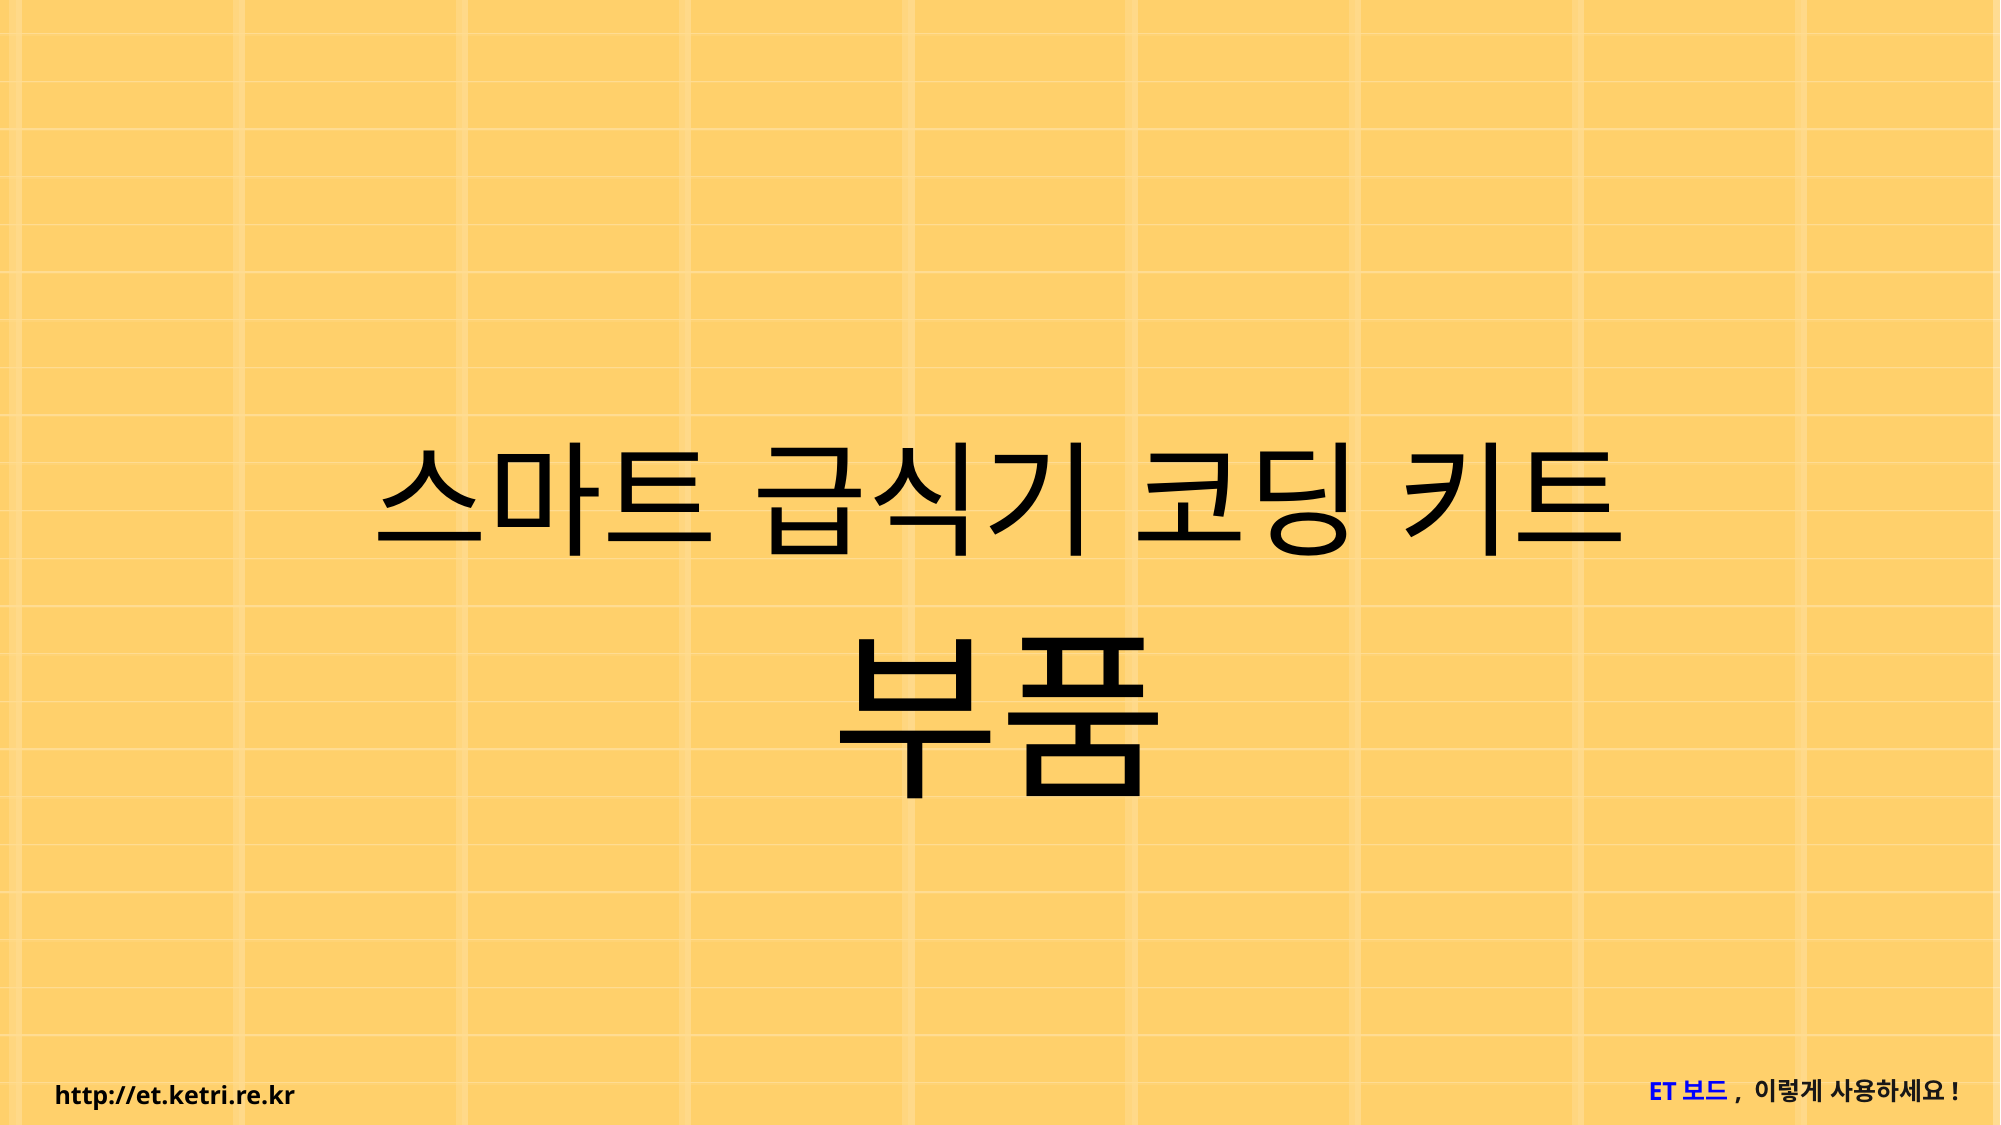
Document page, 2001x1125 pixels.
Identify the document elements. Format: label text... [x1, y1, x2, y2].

text_box 스마트 급식기 코딩 키트 부품 [222, 313, 1778, 829]
picture [0, 0, 2000, 1125]
